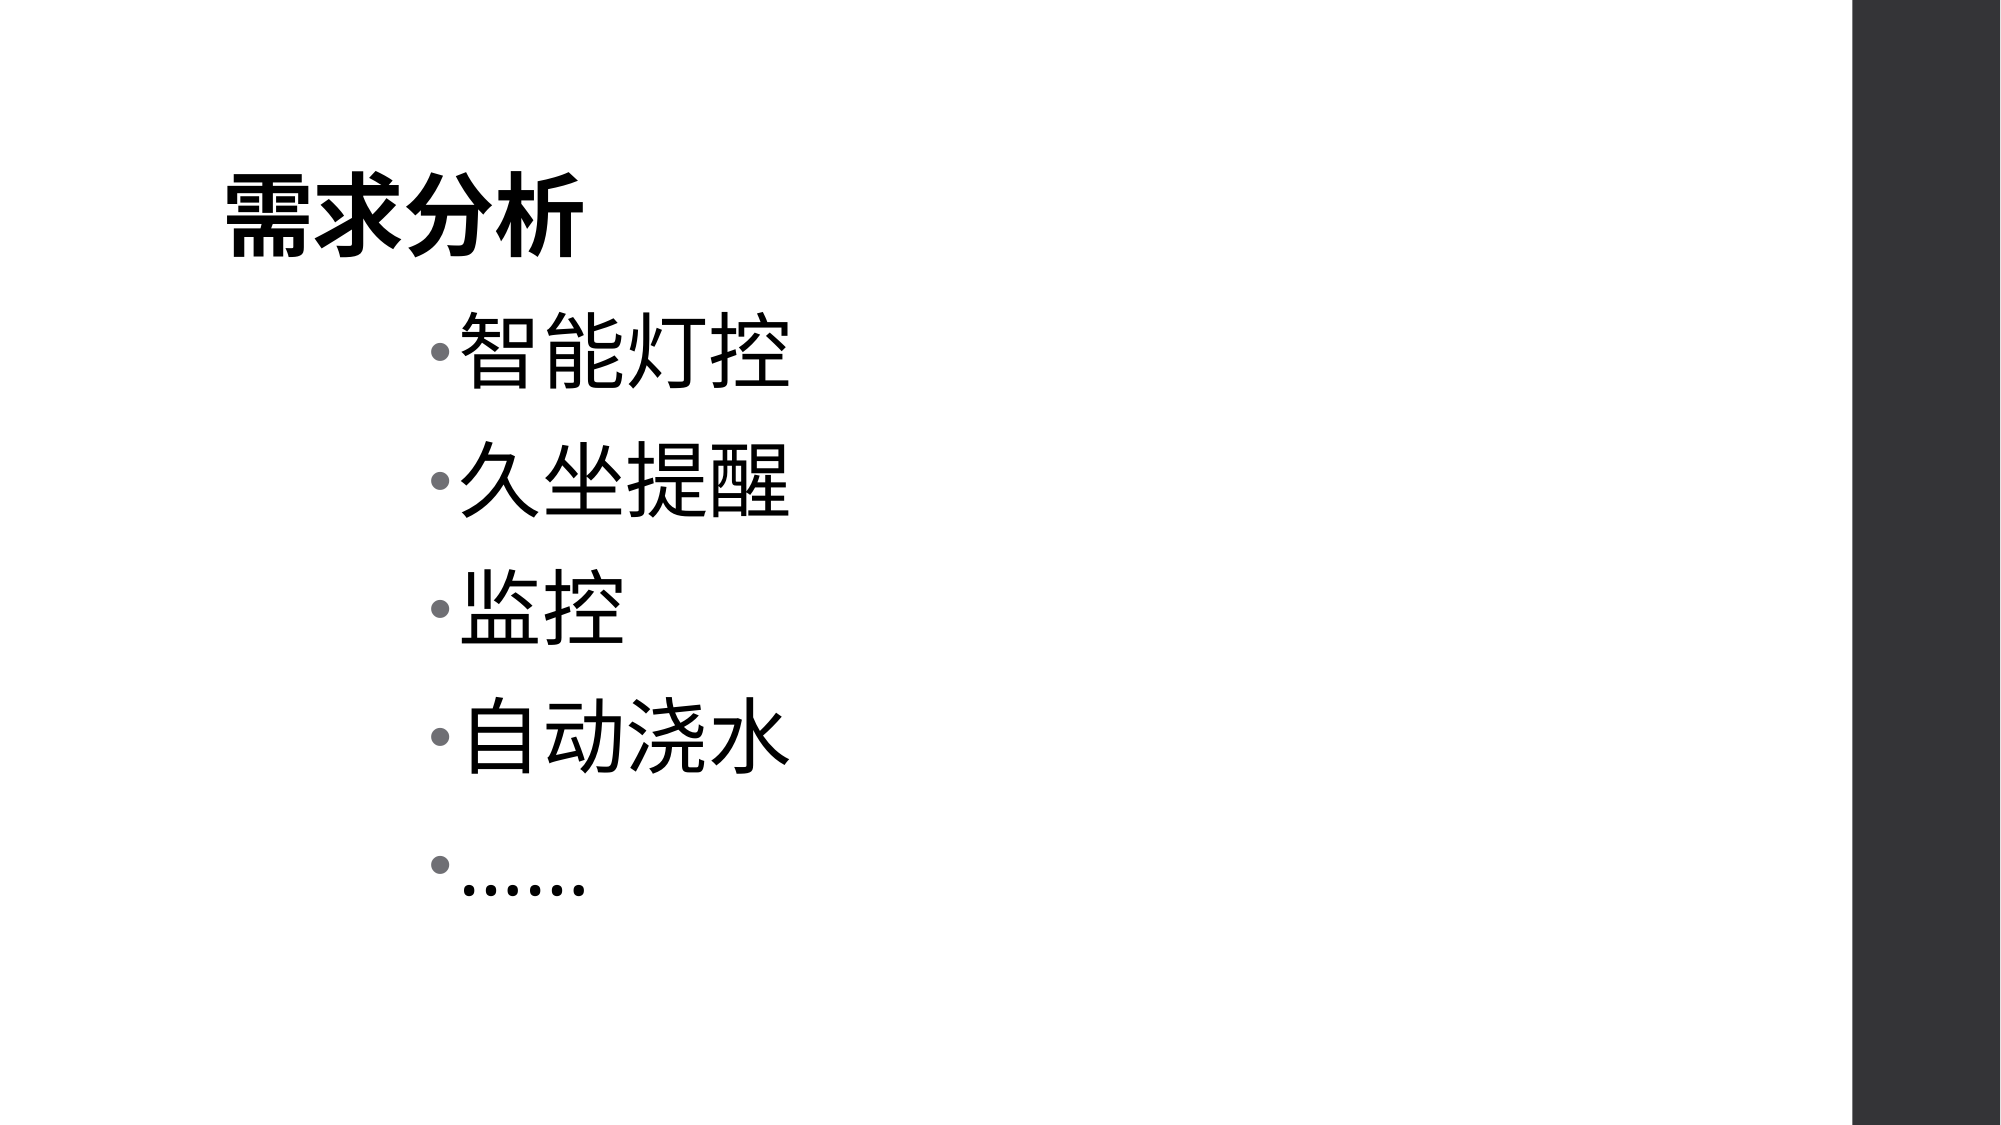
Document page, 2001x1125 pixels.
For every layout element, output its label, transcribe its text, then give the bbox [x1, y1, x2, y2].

title 需求分析 [206, 60, 1797, 278]
list 智能灯控 久坐提醒 监控 自动浇水 …… [413, 299, 1863, 1014]
